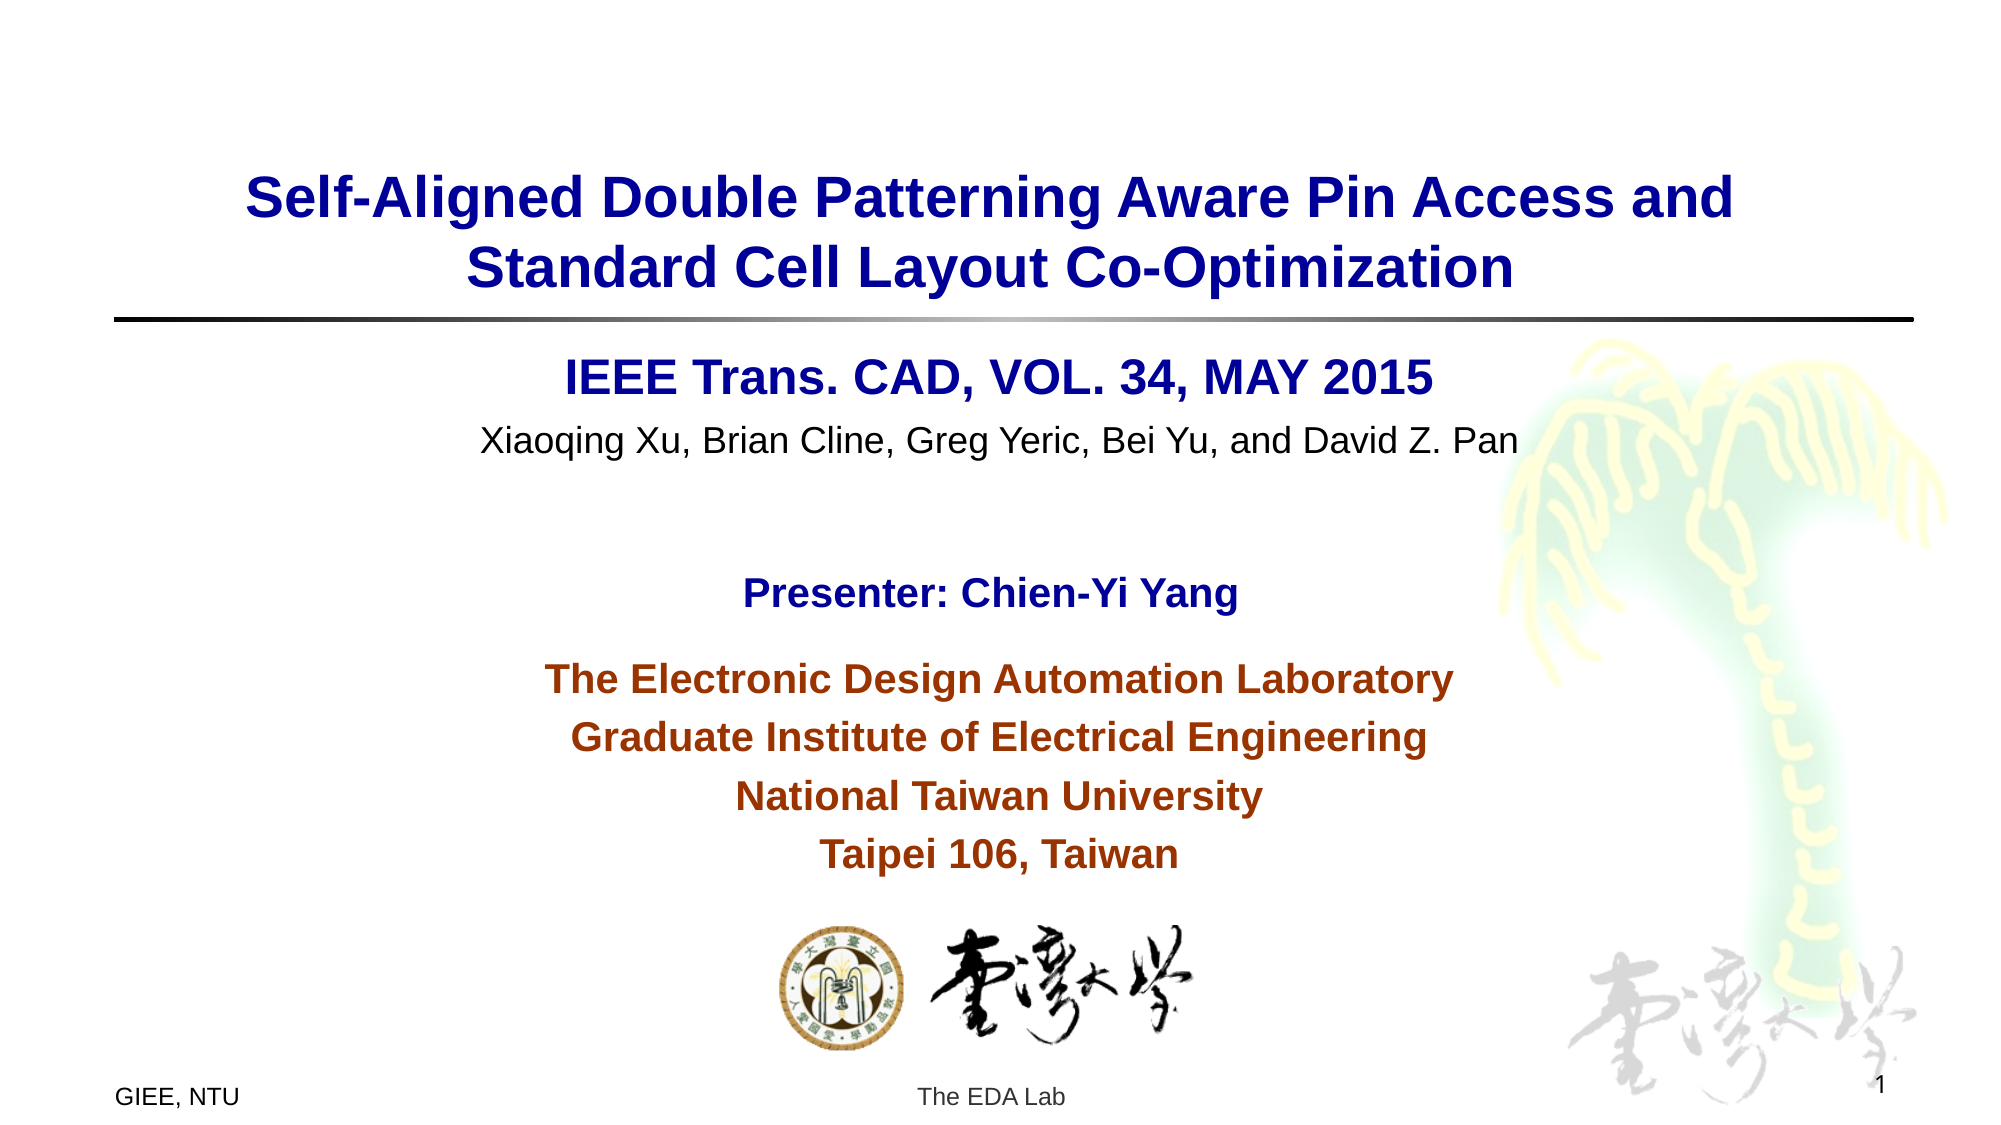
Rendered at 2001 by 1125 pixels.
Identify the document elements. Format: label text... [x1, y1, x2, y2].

text_box Presenter: Chien-Yi Yang [353, 316, 1629, 336]
text_box Xiaoqing Xu, Brian Cline, Greg Yeric, Bei Yu, and David Z. Pan [314, 408, 1686, 469]
text_box The Electronic Design Automation Laboratory Graduate Institute of Electrical Engineering National Taiwan University Taipei 106, Taiwan [437, 644, 1563, 941]
slide_number 1 [1590, 1034, 1904, 1111]
title Self-Aligned Double Patterning Aware Pin Access and Standard Cell Layout Co-Optimization [152, 31, 1830, 308]
text_box Presenter: Chien-Yi Yang [353, 469, 1629, 623]
picture [778, 941, 905, 1052]
slide_number GIEE, NTU [99, 1042, 517, 1118]
picture [916, 941, 1204, 1050]
text_box IEEE Trans. CAD, VOL. 34, MAY 2015 [332, 336, 1667, 419]
